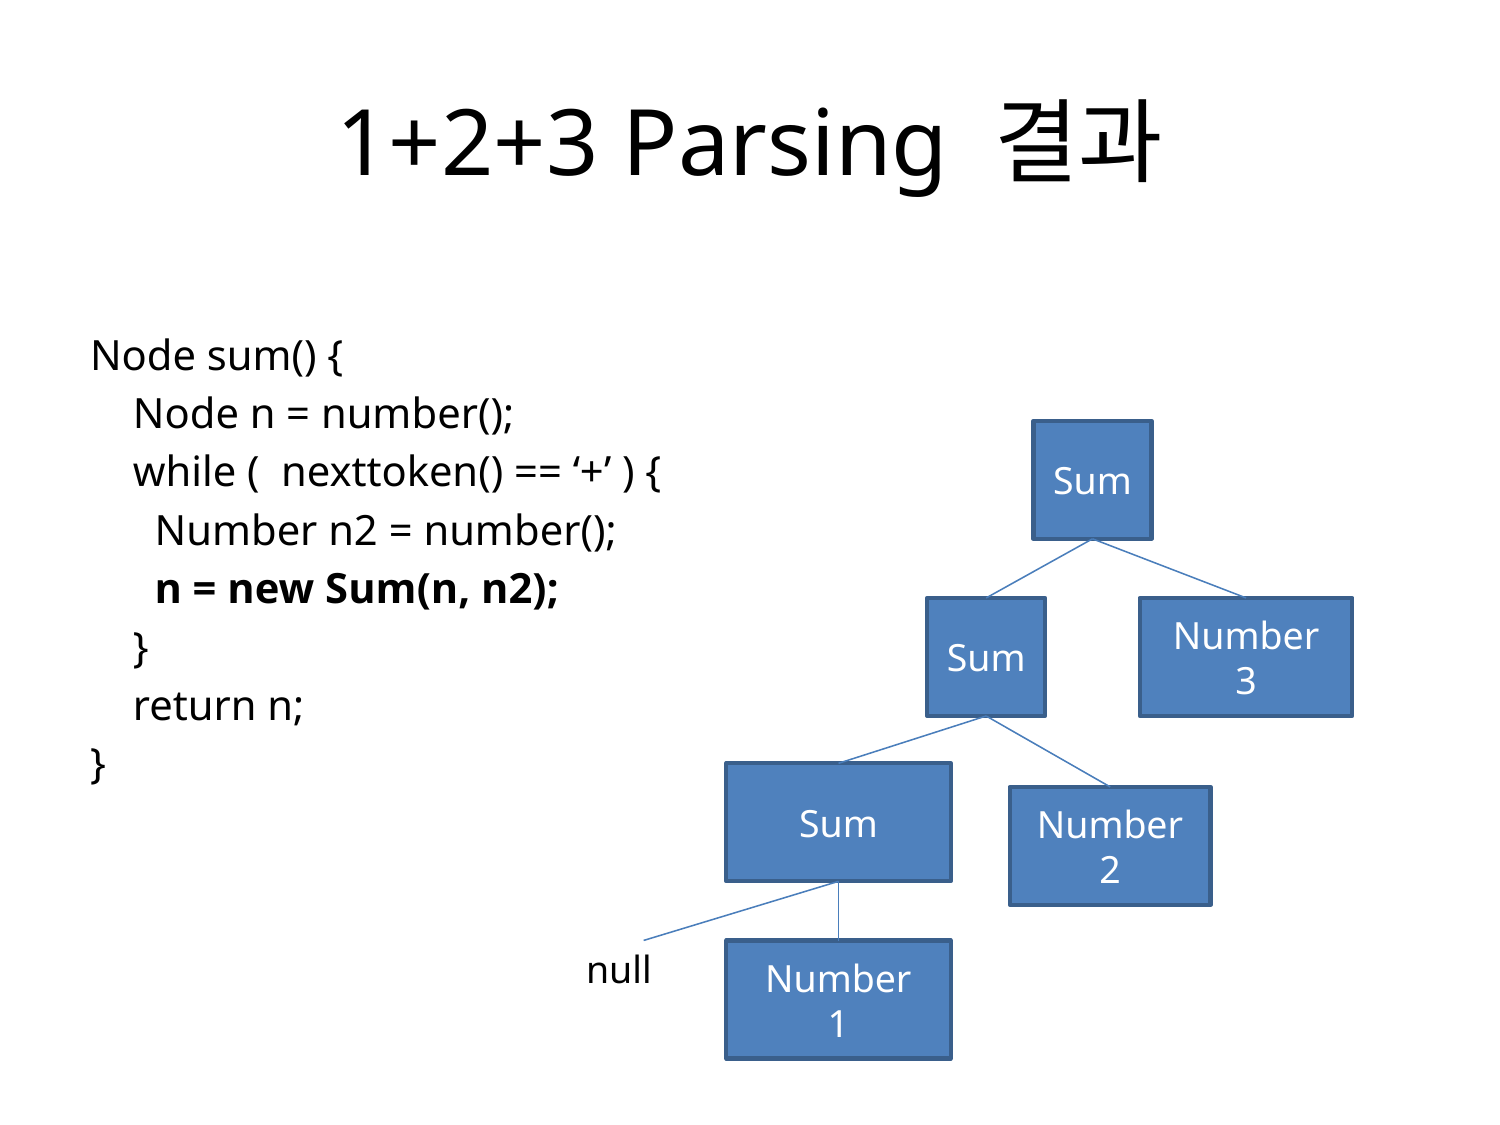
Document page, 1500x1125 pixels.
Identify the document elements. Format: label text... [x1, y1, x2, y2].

text_box null [571, 938, 667, 999]
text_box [985, 538, 1091, 599]
text_box Number 2 [1008, 785, 1213, 907]
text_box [838, 715, 984, 764]
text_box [985, 715, 1111, 788]
text_box Sum [724, 761, 953, 883]
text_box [1092, 538, 1247, 599]
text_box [643, 881, 839, 941]
list Node sum() { Node n = number(); while ( nexttoken() == ‘+’ ) { Number n2 = number(); n = new Sum(n, n2); } return n; } [75, 262, 1425, 1005]
text_box Sum [925, 596, 1047, 714]
text_box Sum [1031, 419, 1154, 537]
text_box Number 3 [1138, 596, 1354, 718]
text_box Number 1 [724, 938, 953, 1061]
title 1+2+3 Parsing 결과 [75, 45, 1425, 233]
